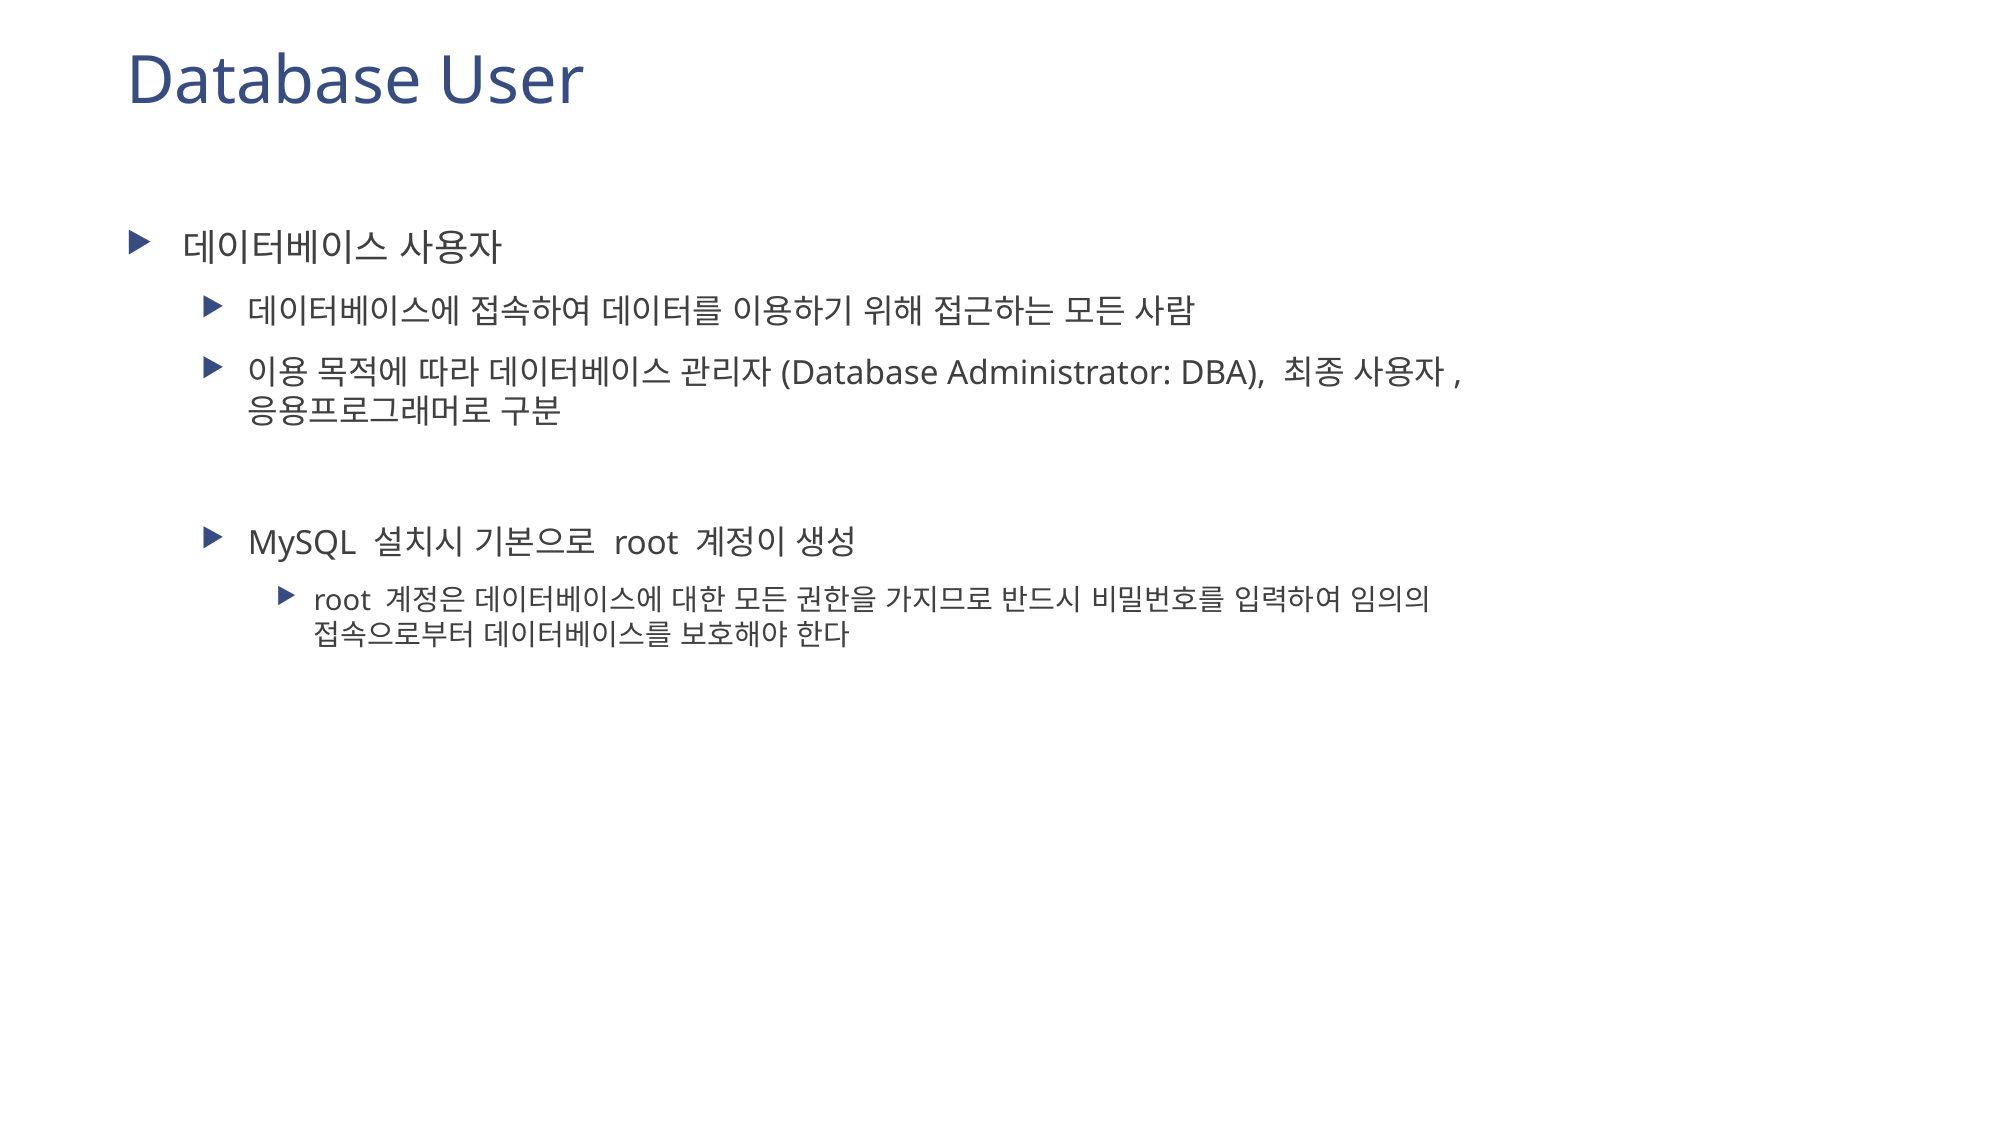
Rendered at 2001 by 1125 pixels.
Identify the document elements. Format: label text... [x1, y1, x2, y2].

title Database User [111, 28, 1522, 216]
list 데이터베이스 사용자 데이터베이스에 접속하여 데이터를 이용하기 위해 접근하는 모든 사람 이용 목적에 따라 데이터베이스 관리자(Database Administrator: DBA), 최종 사용자, 응용프로그래머로 구분 MySQL 설치시 기본으로 root 계정이 생성 root 계정은 데이터베이스에 대한 모든 권한을 가지므로 반드시 비밀번호를 입력하여 임의의 접속으로부터 데이터베이스를 보호해야 한다 [111, 216, 1522, 992]
